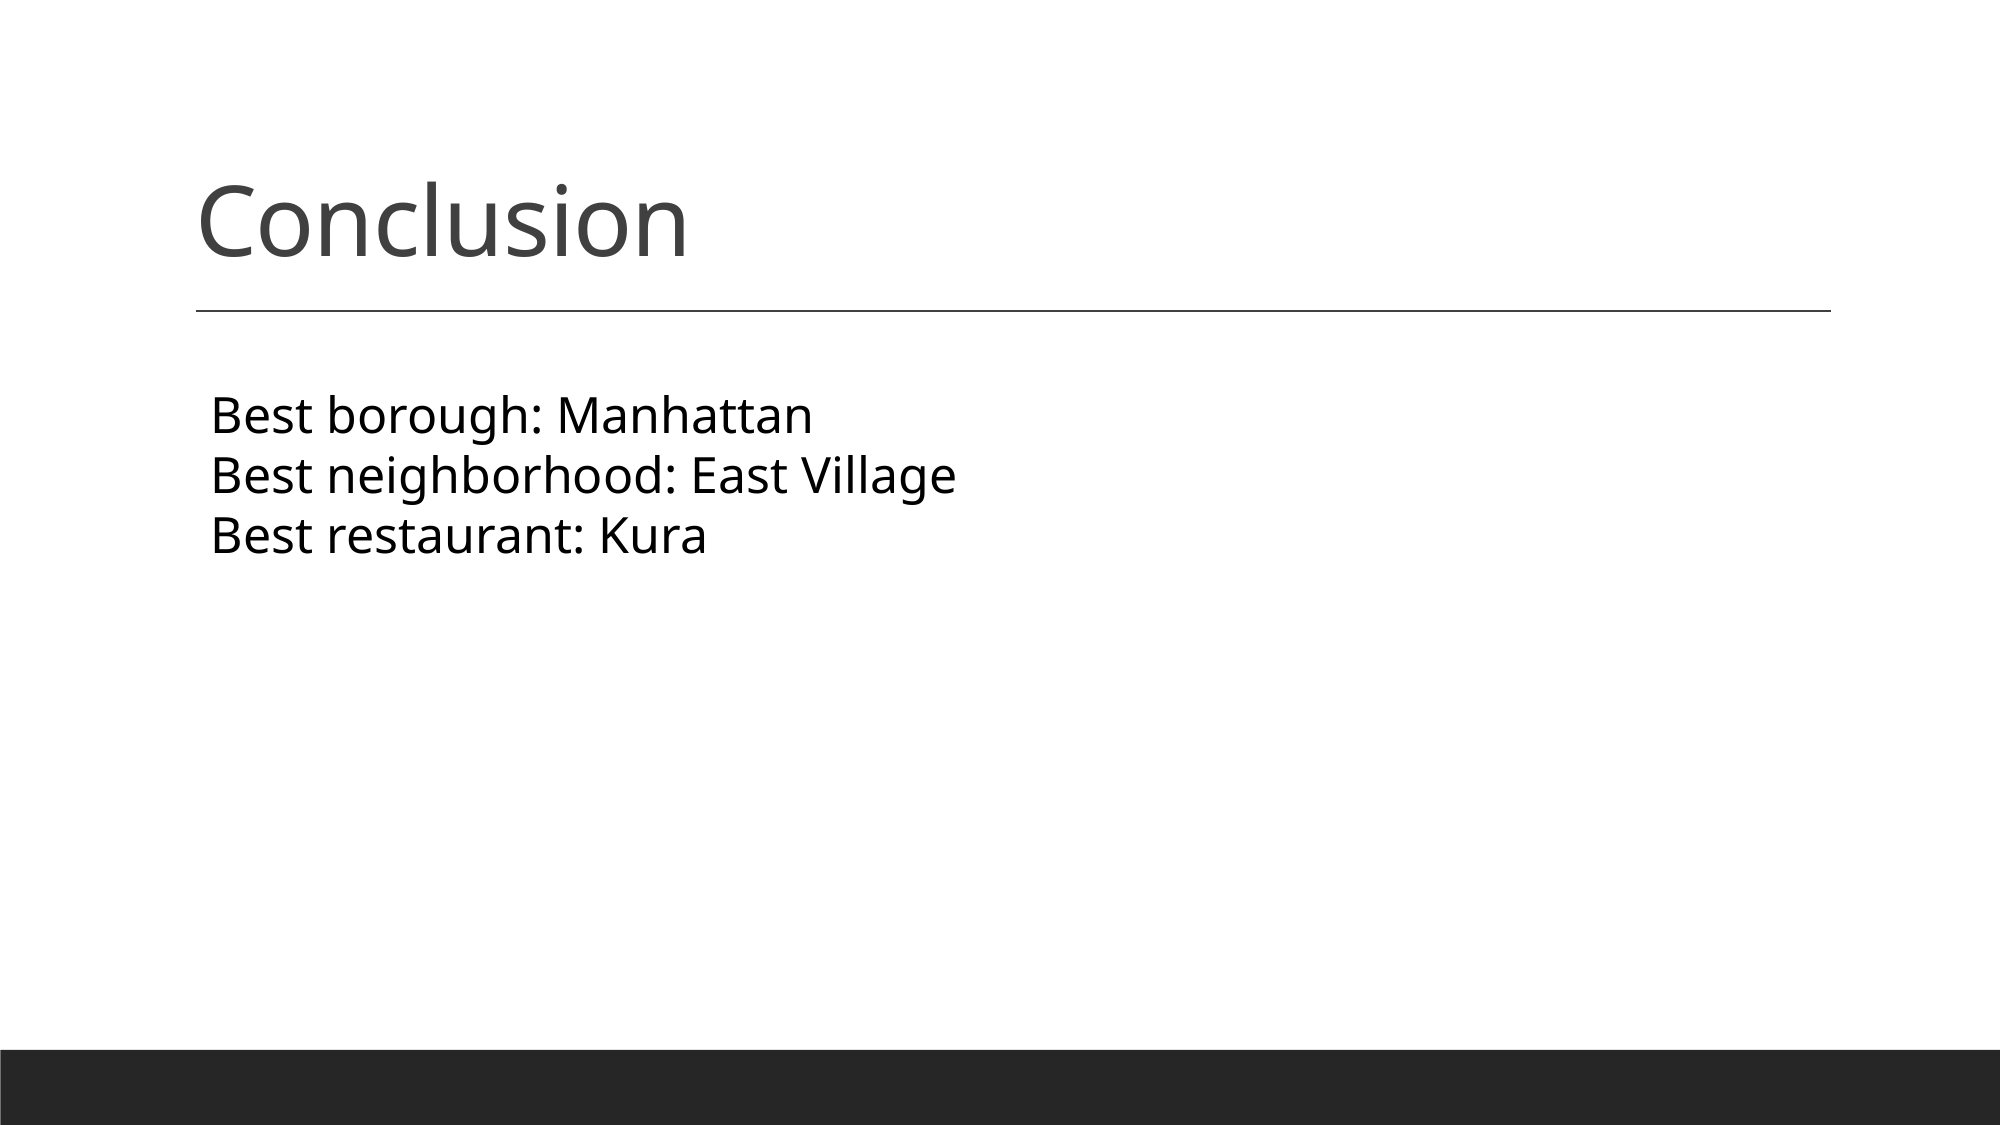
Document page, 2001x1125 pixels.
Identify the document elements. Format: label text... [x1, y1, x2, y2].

title Conclusion [180, 47, 1830, 285]
text_box Best borough: Manhattan Best neighborhood: East Village Best restaurant: Kura [196, 376, 1830, 616]
